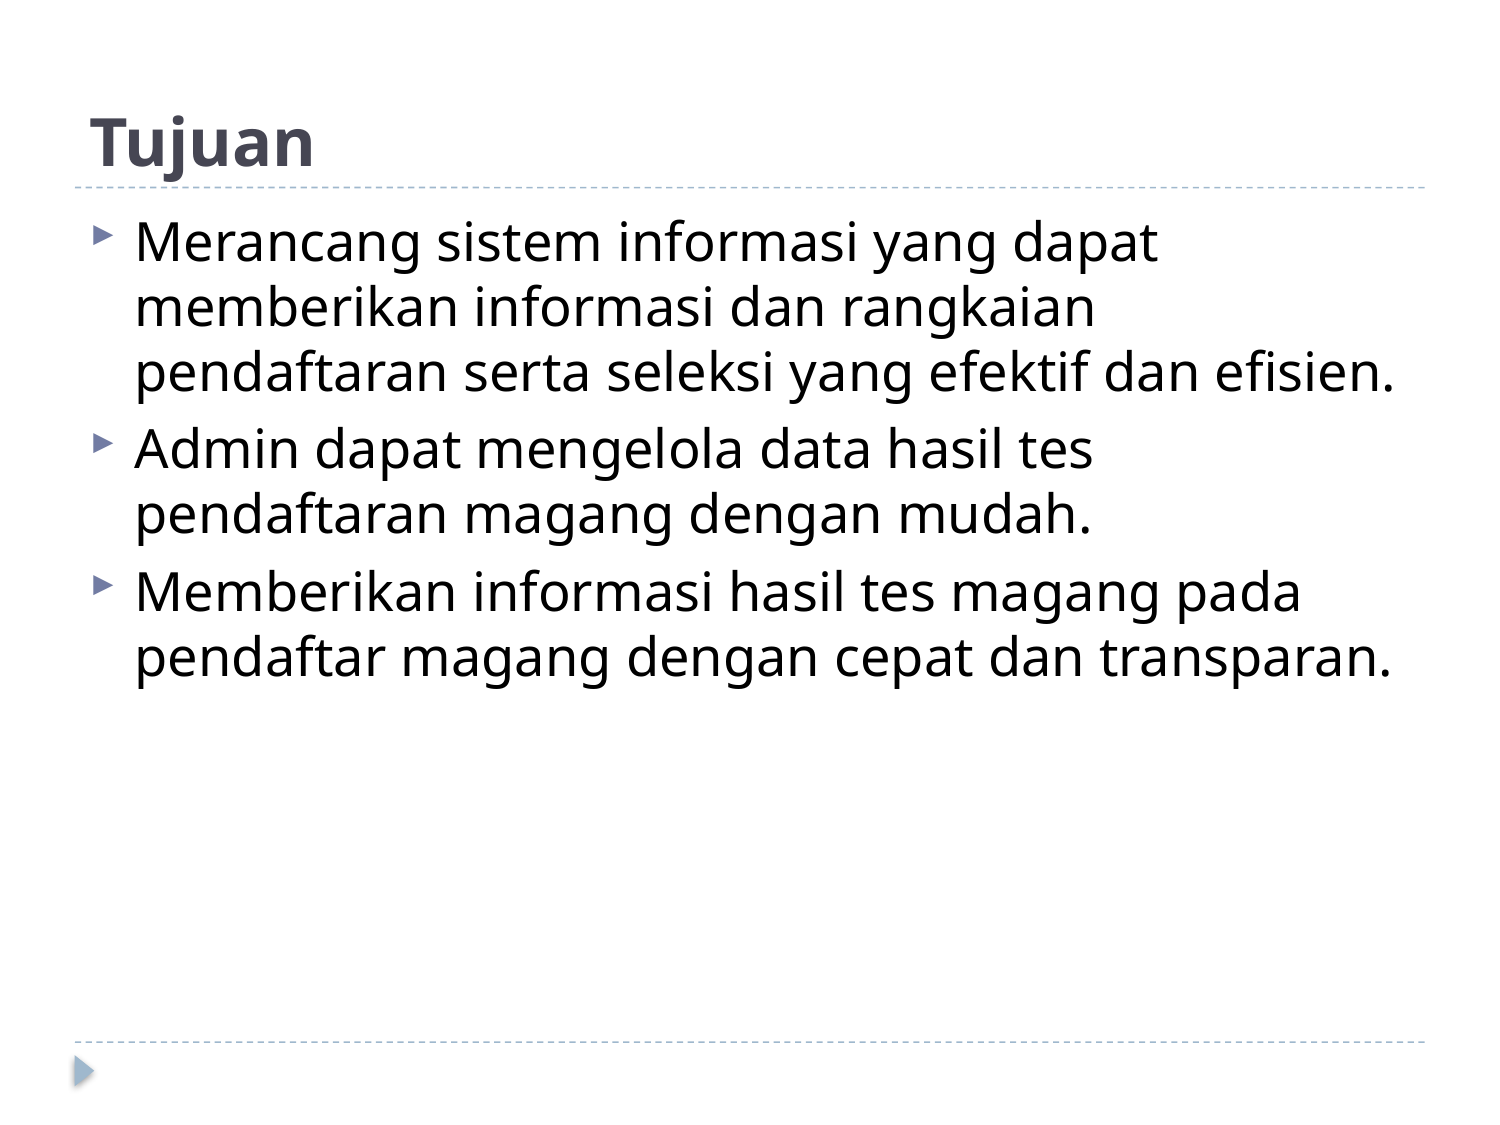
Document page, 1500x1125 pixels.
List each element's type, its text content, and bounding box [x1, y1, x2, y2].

list Merancang sistem informasi yang dapat memberikan informasi dan rangkaian pendaftaran serta seleksi yang efektif dan efisien. Admin dapat mengelola data hasil tes pendaftaran magang dengan mudah. Memberikan informasi hasil tes magang pada pendaftar magang dengan cepat dan transparan. [75, 200, 1425, 1010]
title Tujuan [75, 24, 1425, 188]
